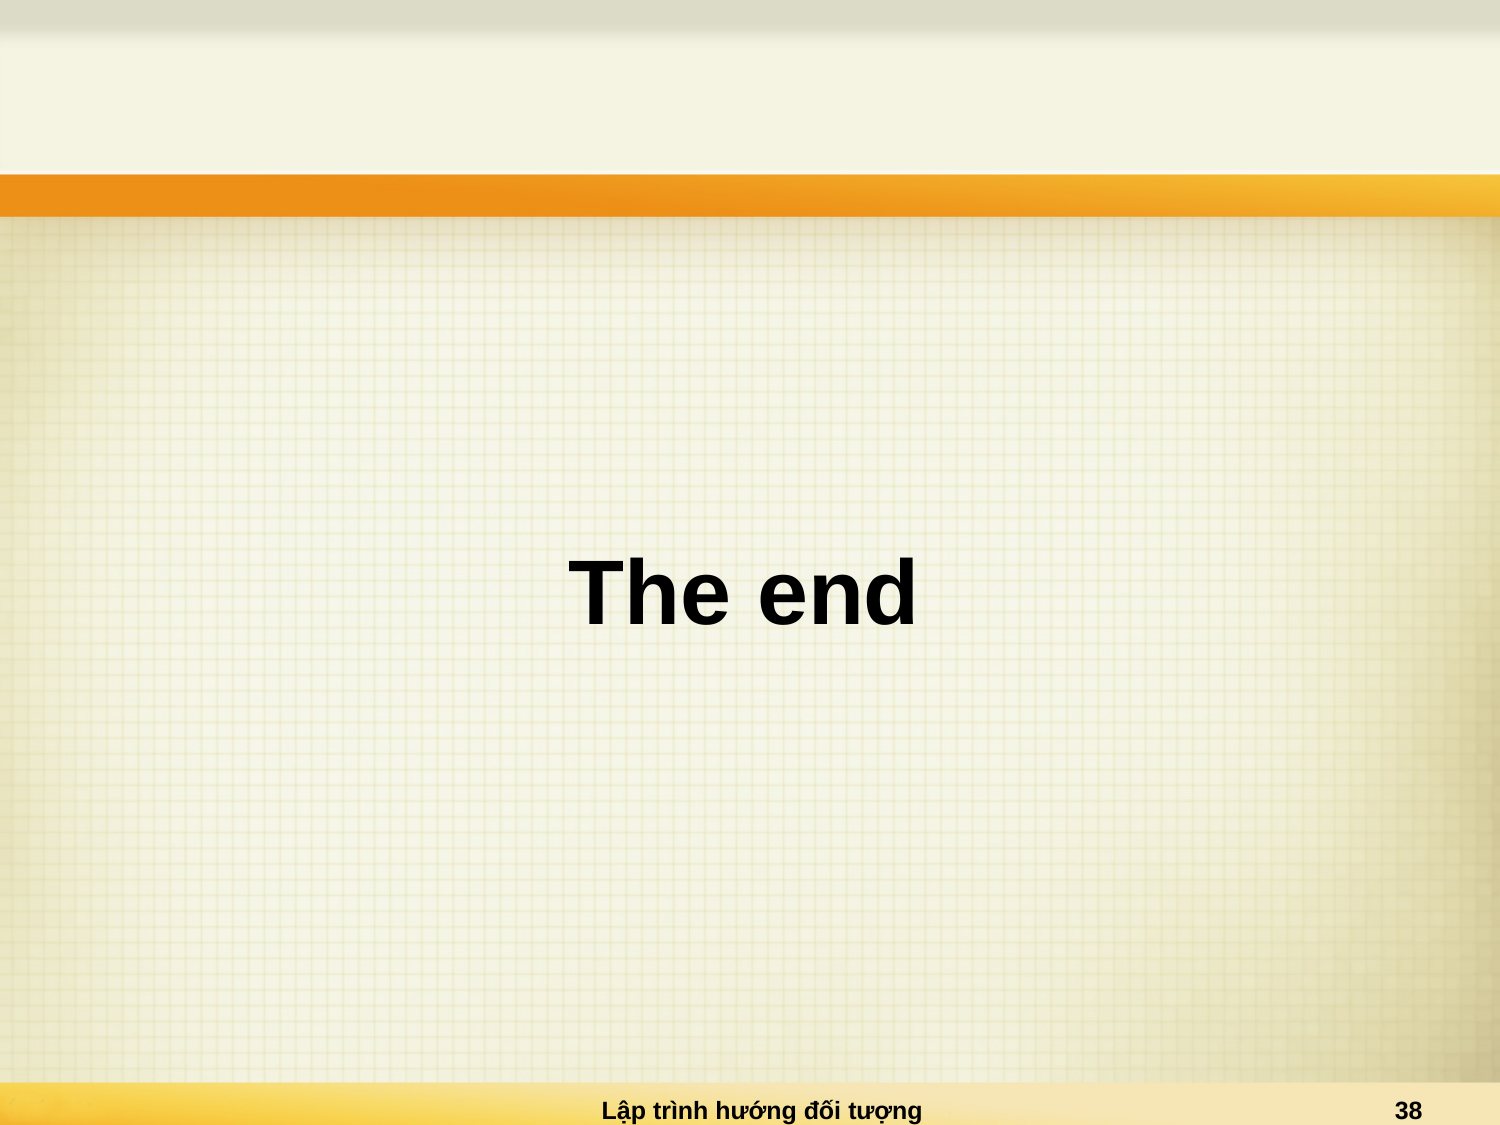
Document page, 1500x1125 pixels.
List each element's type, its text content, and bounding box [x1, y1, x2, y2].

title The end [0, 500, 1495, 675]
slide_number 38 [1087, 1087, 1438, 1125]
picture [0, 0, 1500, 1125]
footer Lập trình hướng đối tượng [525, 1087, 1000, 1125]
